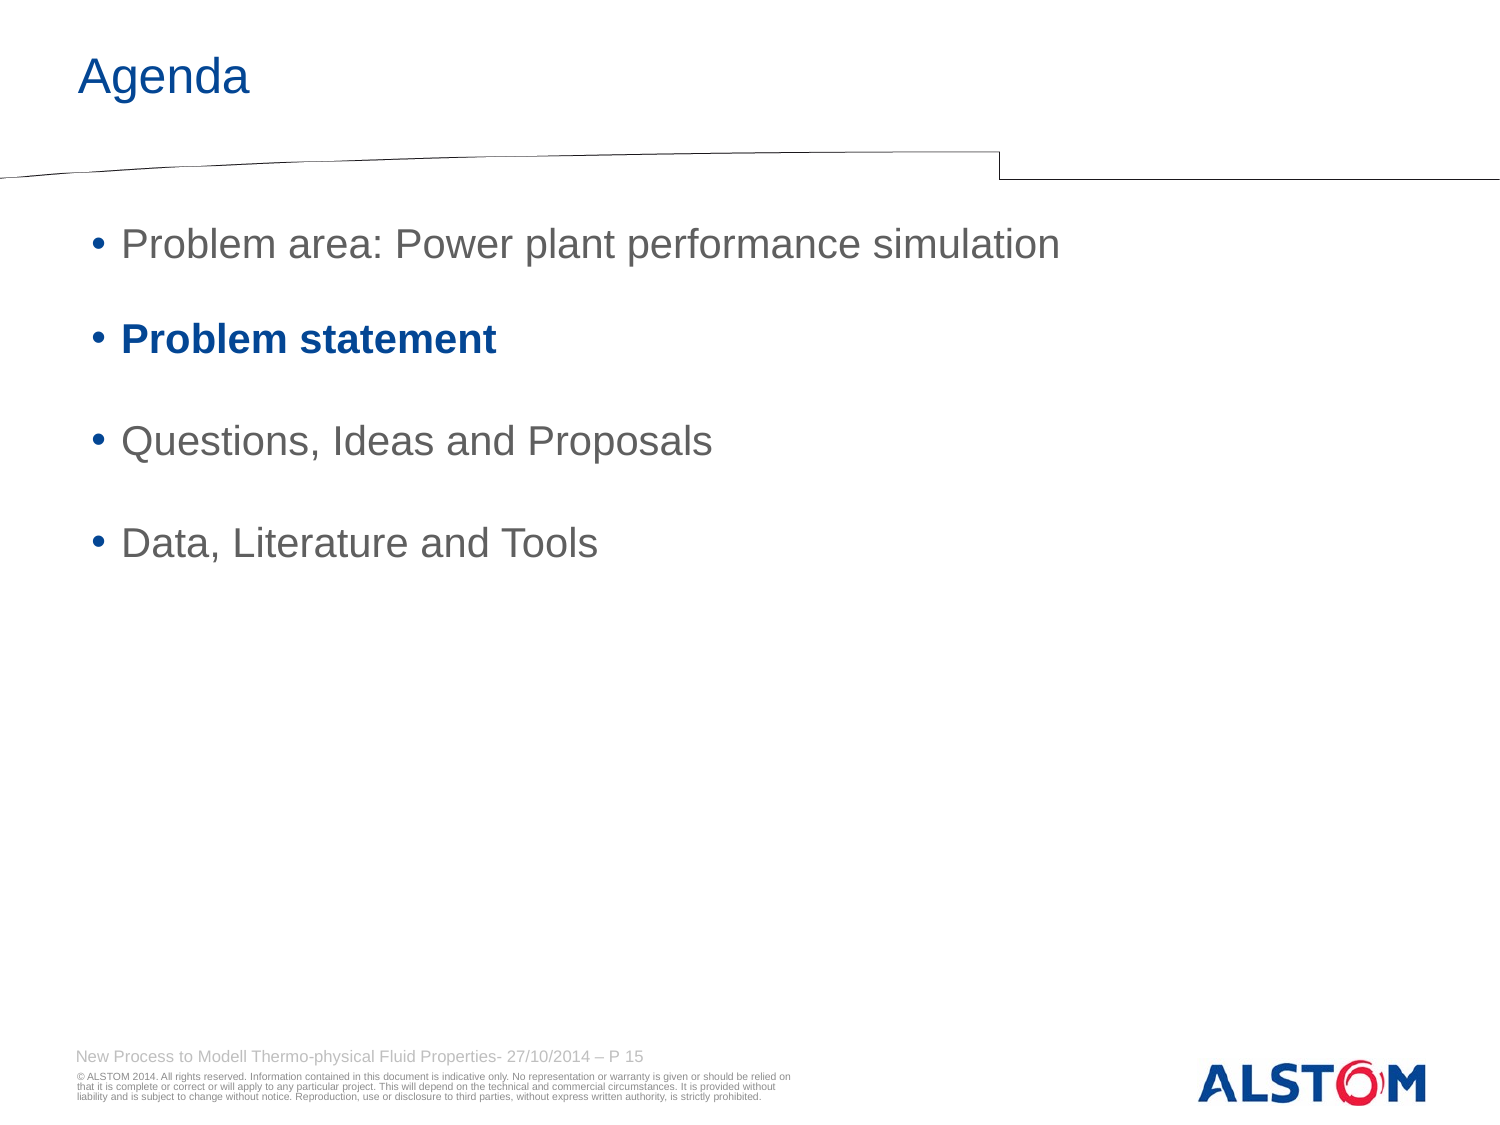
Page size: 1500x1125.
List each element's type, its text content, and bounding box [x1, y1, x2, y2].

title Agenda [77, 3, 1425, 151]
list Data, Literature and Tools [76, 513, 1424, 582]
picture [0, 93, 1500, 188]
list Problem statement [76, 309, 1424, 378]
list Problem area: Power plant performance simulation [76, 215, 1424, 284]
picture [1197, 1058, 1426, 1106]
list Questions, Ideas and Proposals [76, 411, 1500, 480]
